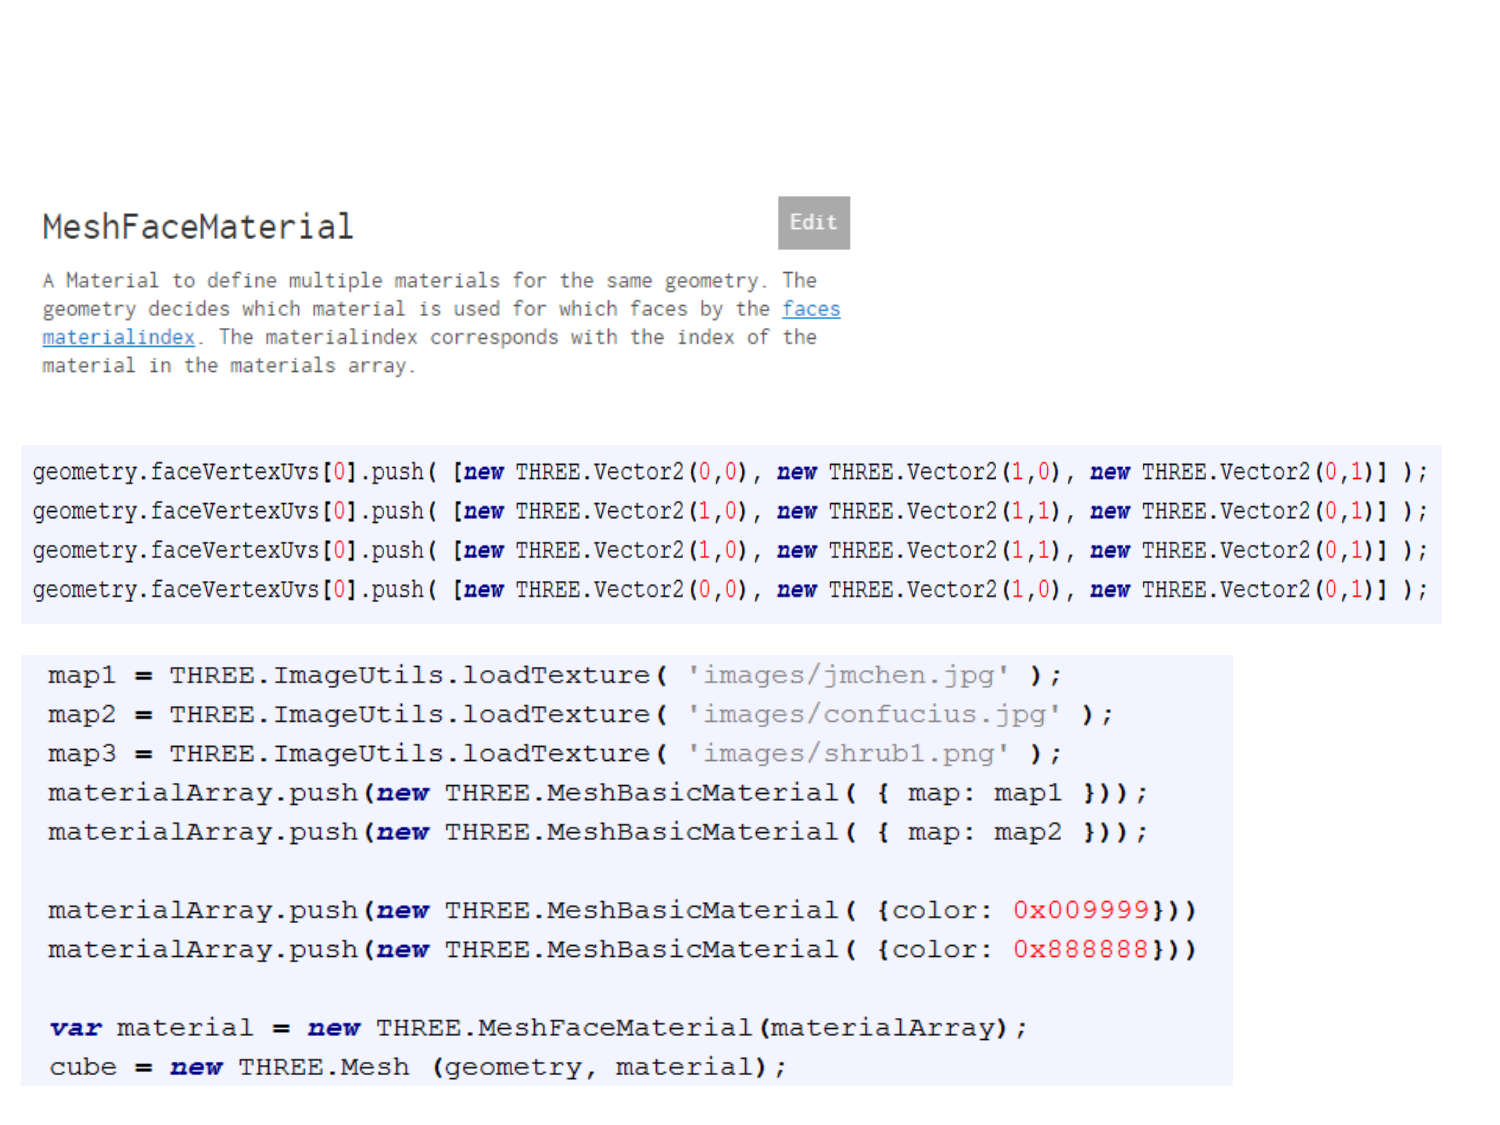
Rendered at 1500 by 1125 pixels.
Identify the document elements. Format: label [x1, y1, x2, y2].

picture [21, 195, 874, 393]
picture [21, 655, 1233, 1086]
picture [21, 445, 1442, 624]
